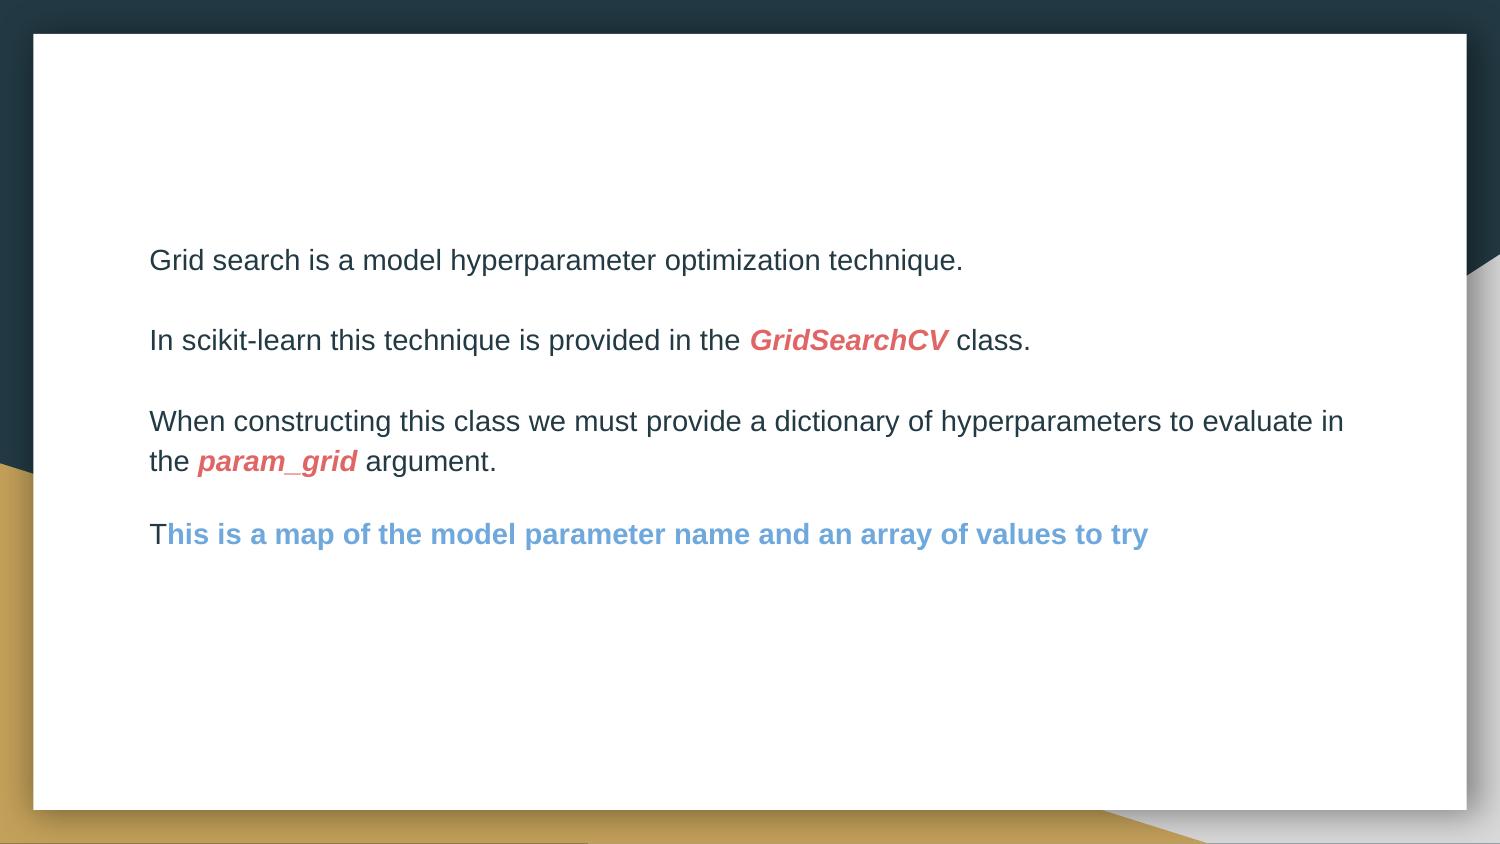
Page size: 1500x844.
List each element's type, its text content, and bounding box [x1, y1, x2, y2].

list Grid search is a model hyperparameter optimization technique. In scikit-learn this technique is provided in the GridSearchCV class. When constructing this class we must provide a dictionary of hyperparameters to evaluate in the param_grid argument. This is a map of the model parameter name and an array of values to try [134, 221, 1366, 623]
